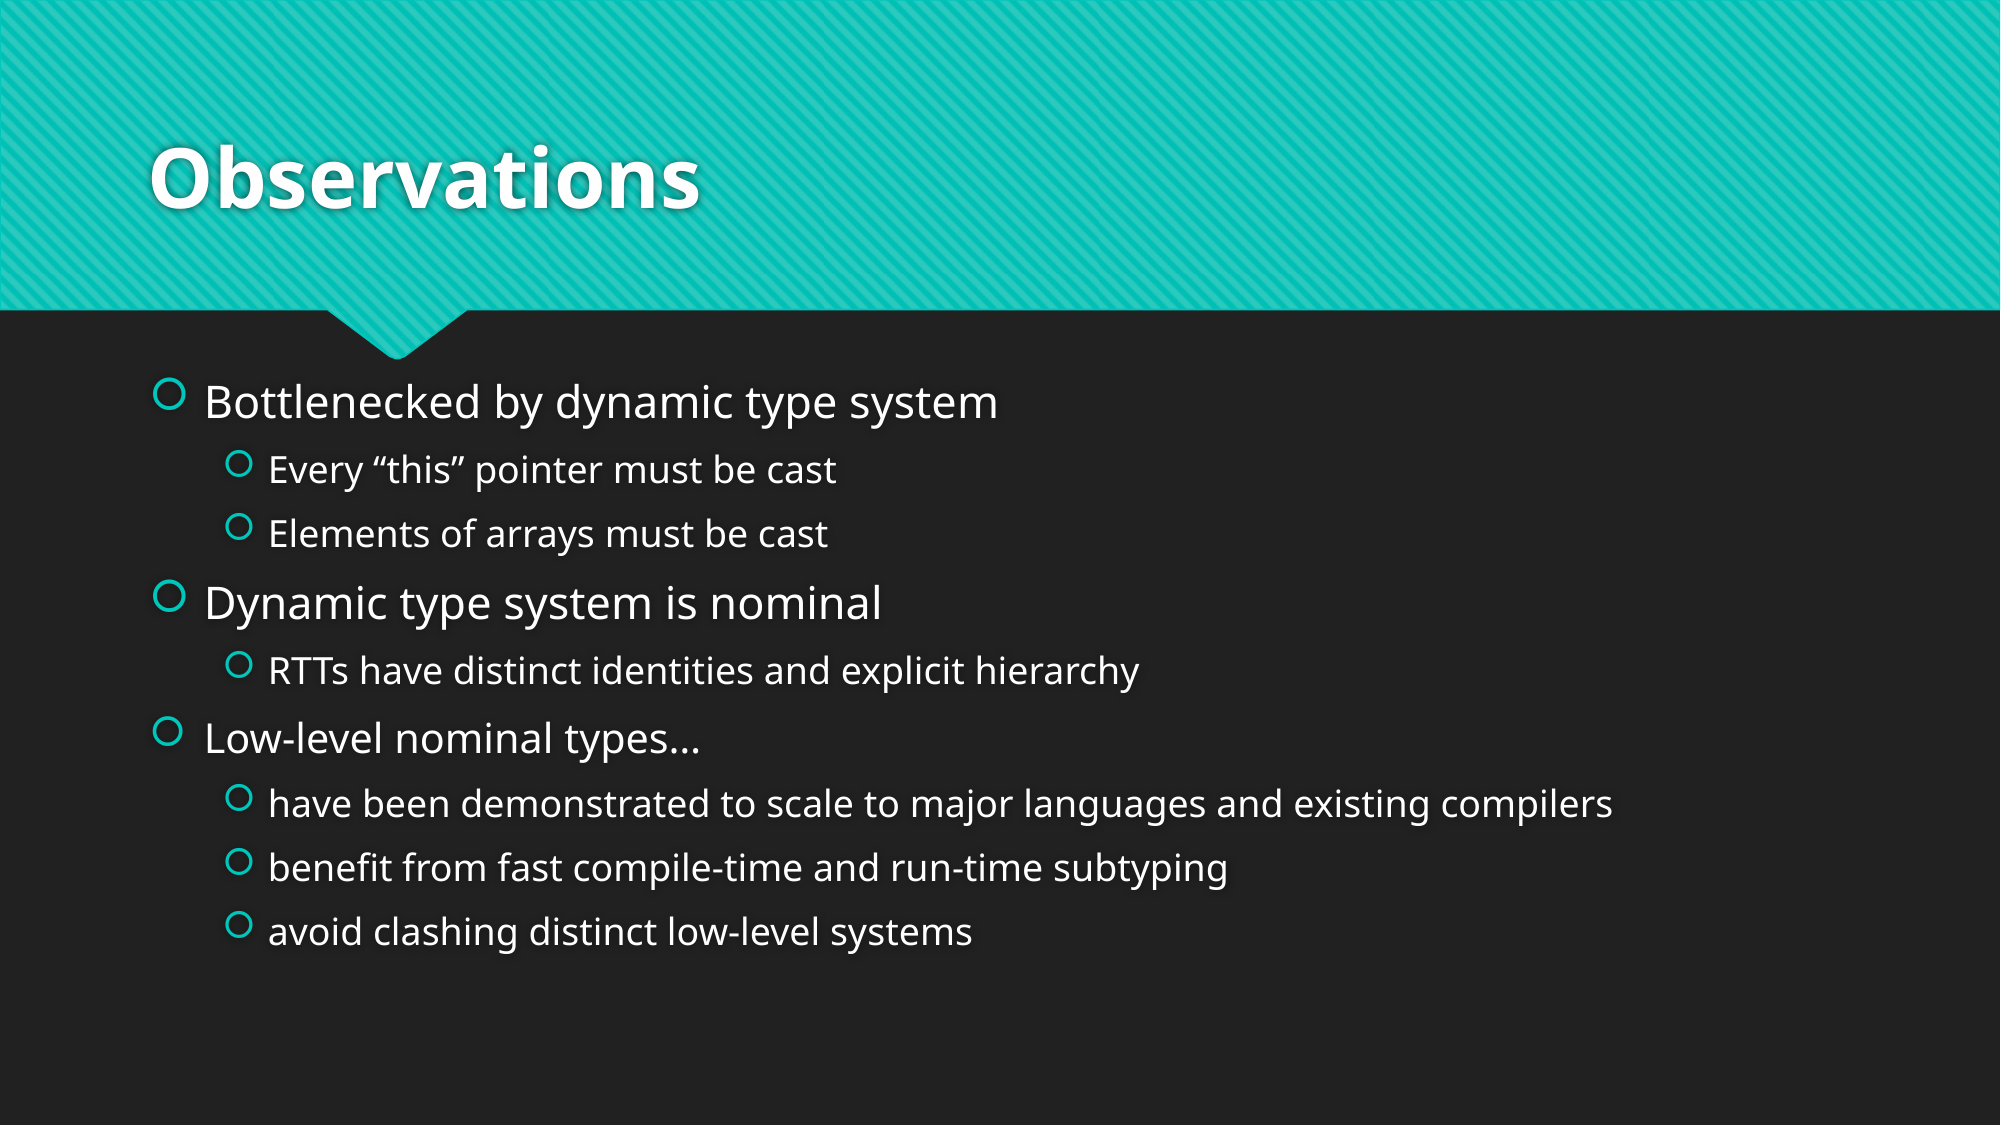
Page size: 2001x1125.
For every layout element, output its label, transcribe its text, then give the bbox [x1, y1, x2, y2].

list Bottlenecked by dynamic type system Every “this” pointer must be cast Elements of arrays must be cast Dynamic type system is nominal RTTs have distinct identities and explicit hierarchy Low-level nominal types… have been demonstrated to scale to major languages and existing compilers benefit from fast compile-time and run-time subtyping avoid clashing distinct low-level systems [134, 364, 1866, 962]
title Observations [132, 73, 1868, 233]
